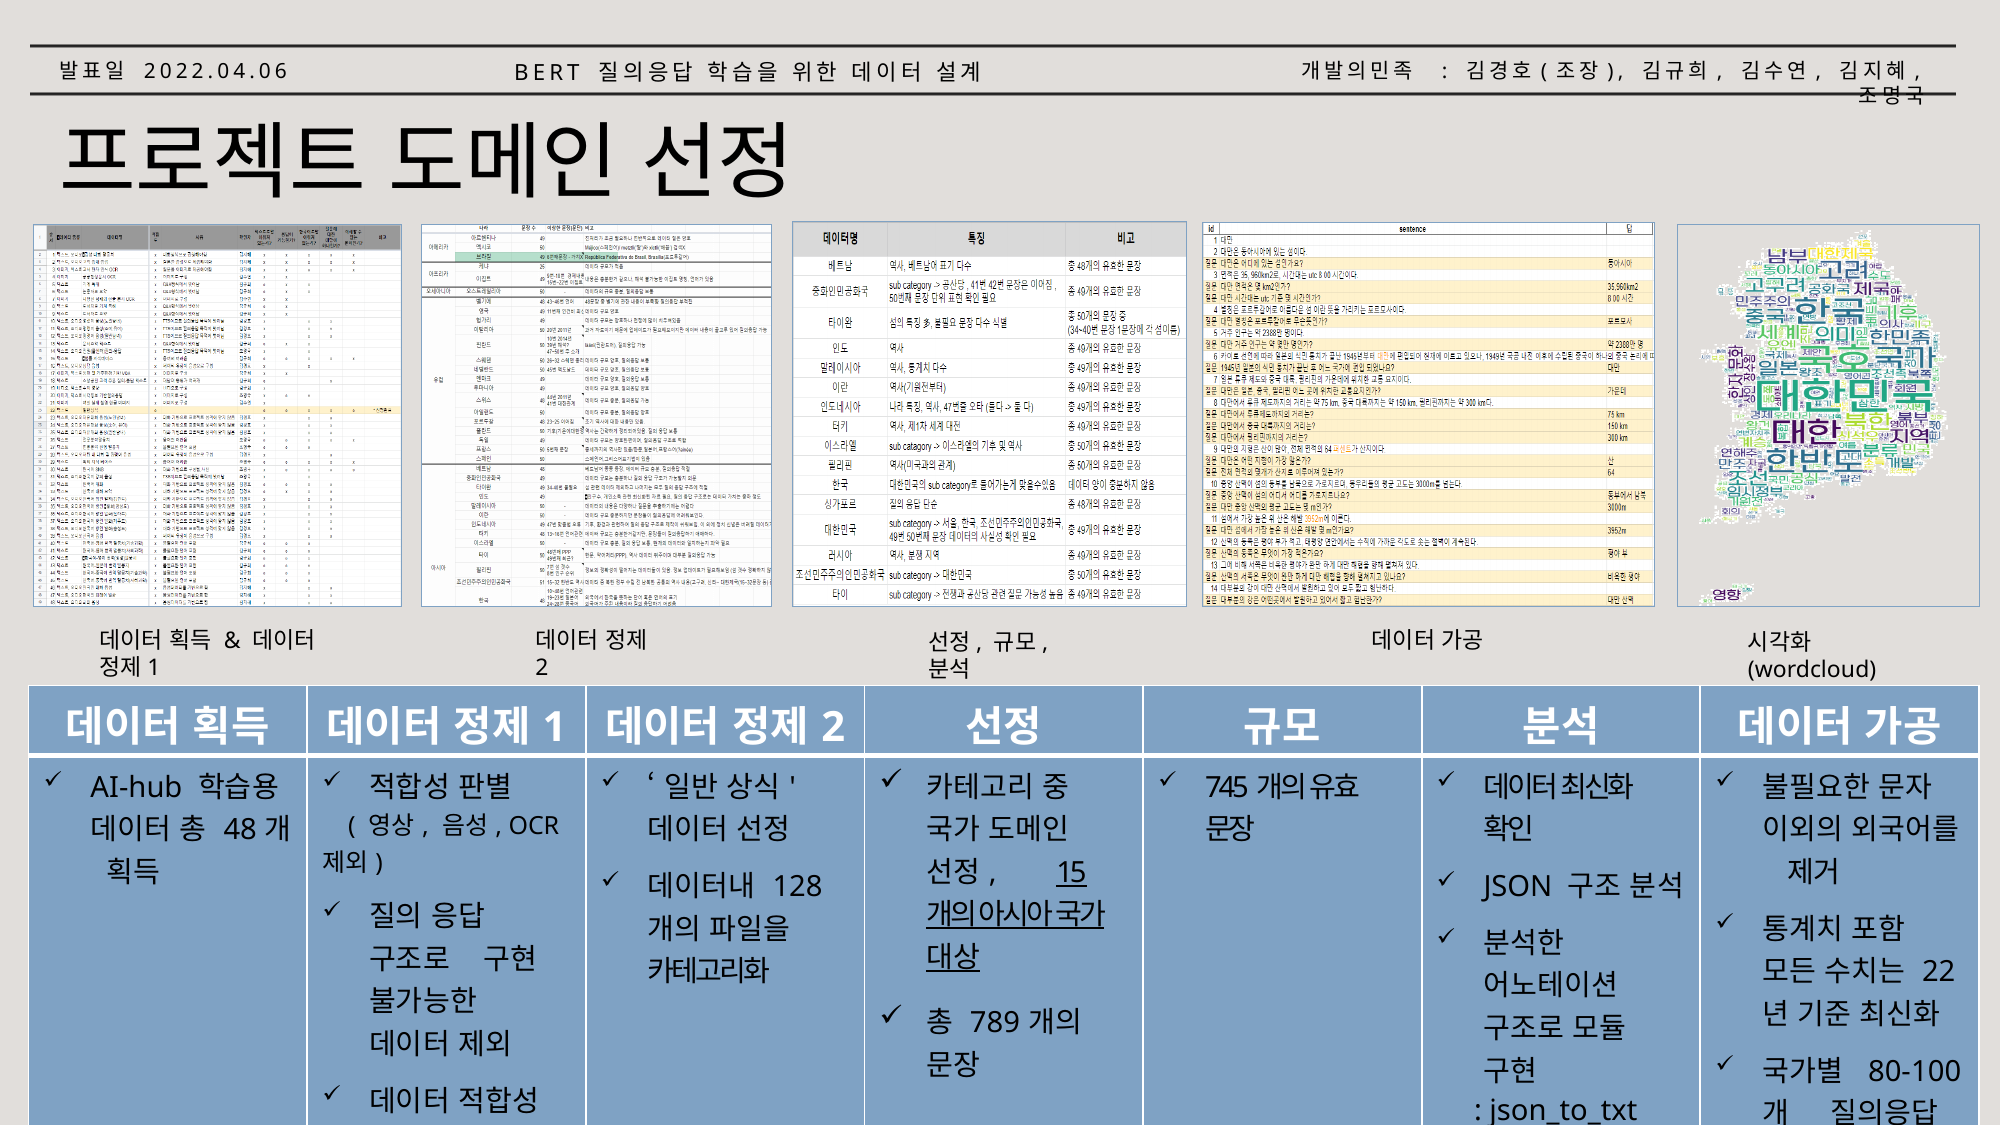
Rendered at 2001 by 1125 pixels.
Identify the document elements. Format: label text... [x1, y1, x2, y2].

text_box 데이터 가공 [1356, 617, 1500, 661]
table_header 데이터 정제2 [587, 686, 864, 753]
picture [421, 224, 772, 607]
table_cell 적합성 판별 ( 영상, 음성, OCR 제외) 질의 응답 구조로 구현 불가능한 데이터 제외 데이터 적합성 대조 검사 실시 [308, 758, 585, 1125]
picture [792, 221, 1187, 607]
table_header 규모 [1144, 686, 1421, 753]
text_box 데이터 획득 & 데이터 정제1 [84, 617, 350, 688]
text_box 시각화(wordcloud) [1733, 619, 1939, 690]
text_box 선정, 규모, 분석 [913, 619, 1112, 690]
table_cell ‘일반 상식' 데이터 선정 데이터내 128개의 파일을 카테고리화 [587, 758, 864, 1125]
table_header 데이터 정제1 [308, 686, 585, 753]
table_header 선정 [865, 686, 1142, 753]
table_cell 불필요한 문자 이외의 외국어를 제거 통계치 포함 모든 수치는 22년 기준 최신화 국가별 80-100개 질의응답 세트 구성 [1701, 758, 1978, 1125]
picture [1202, 222, 1655, 607]
table_cell 데이터 최신화 확인 JSON 구조 분석 분석한 어노테이션 구조로 모듈 구현 : json_to_txt 분석한 json 파일 문장 추출 [1423, 758, 1699, 1125]
text_box 데이터 정제2 [520, 617, 673, 688]
table_header 데이터 획득 [29, 686, 306, 753]
picture [33, 224, 402, 607]
table_header 데이터 가공 [1701, 686, 1978, 753]
text_box 프로젝트 도메인 선정 [44, 100, 960, 216]
table_cell AI-hub 학습용 데이터 총 48개 획득 [29, 758, 306, 1125]
table_cell 카테고리 중 국가 도메인 선정, 15개의 아시아 국가 대상 총 789개의 문장 [865, 758, 1142, 1125]
table_header 분석 [1423, 686, 1699, 753]
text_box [30, 41, 1956, 99]
picture [1677, 224, 1980, 607]
table_cell 745개의 유효 문장 [1144, 758, 1421, 1125]
